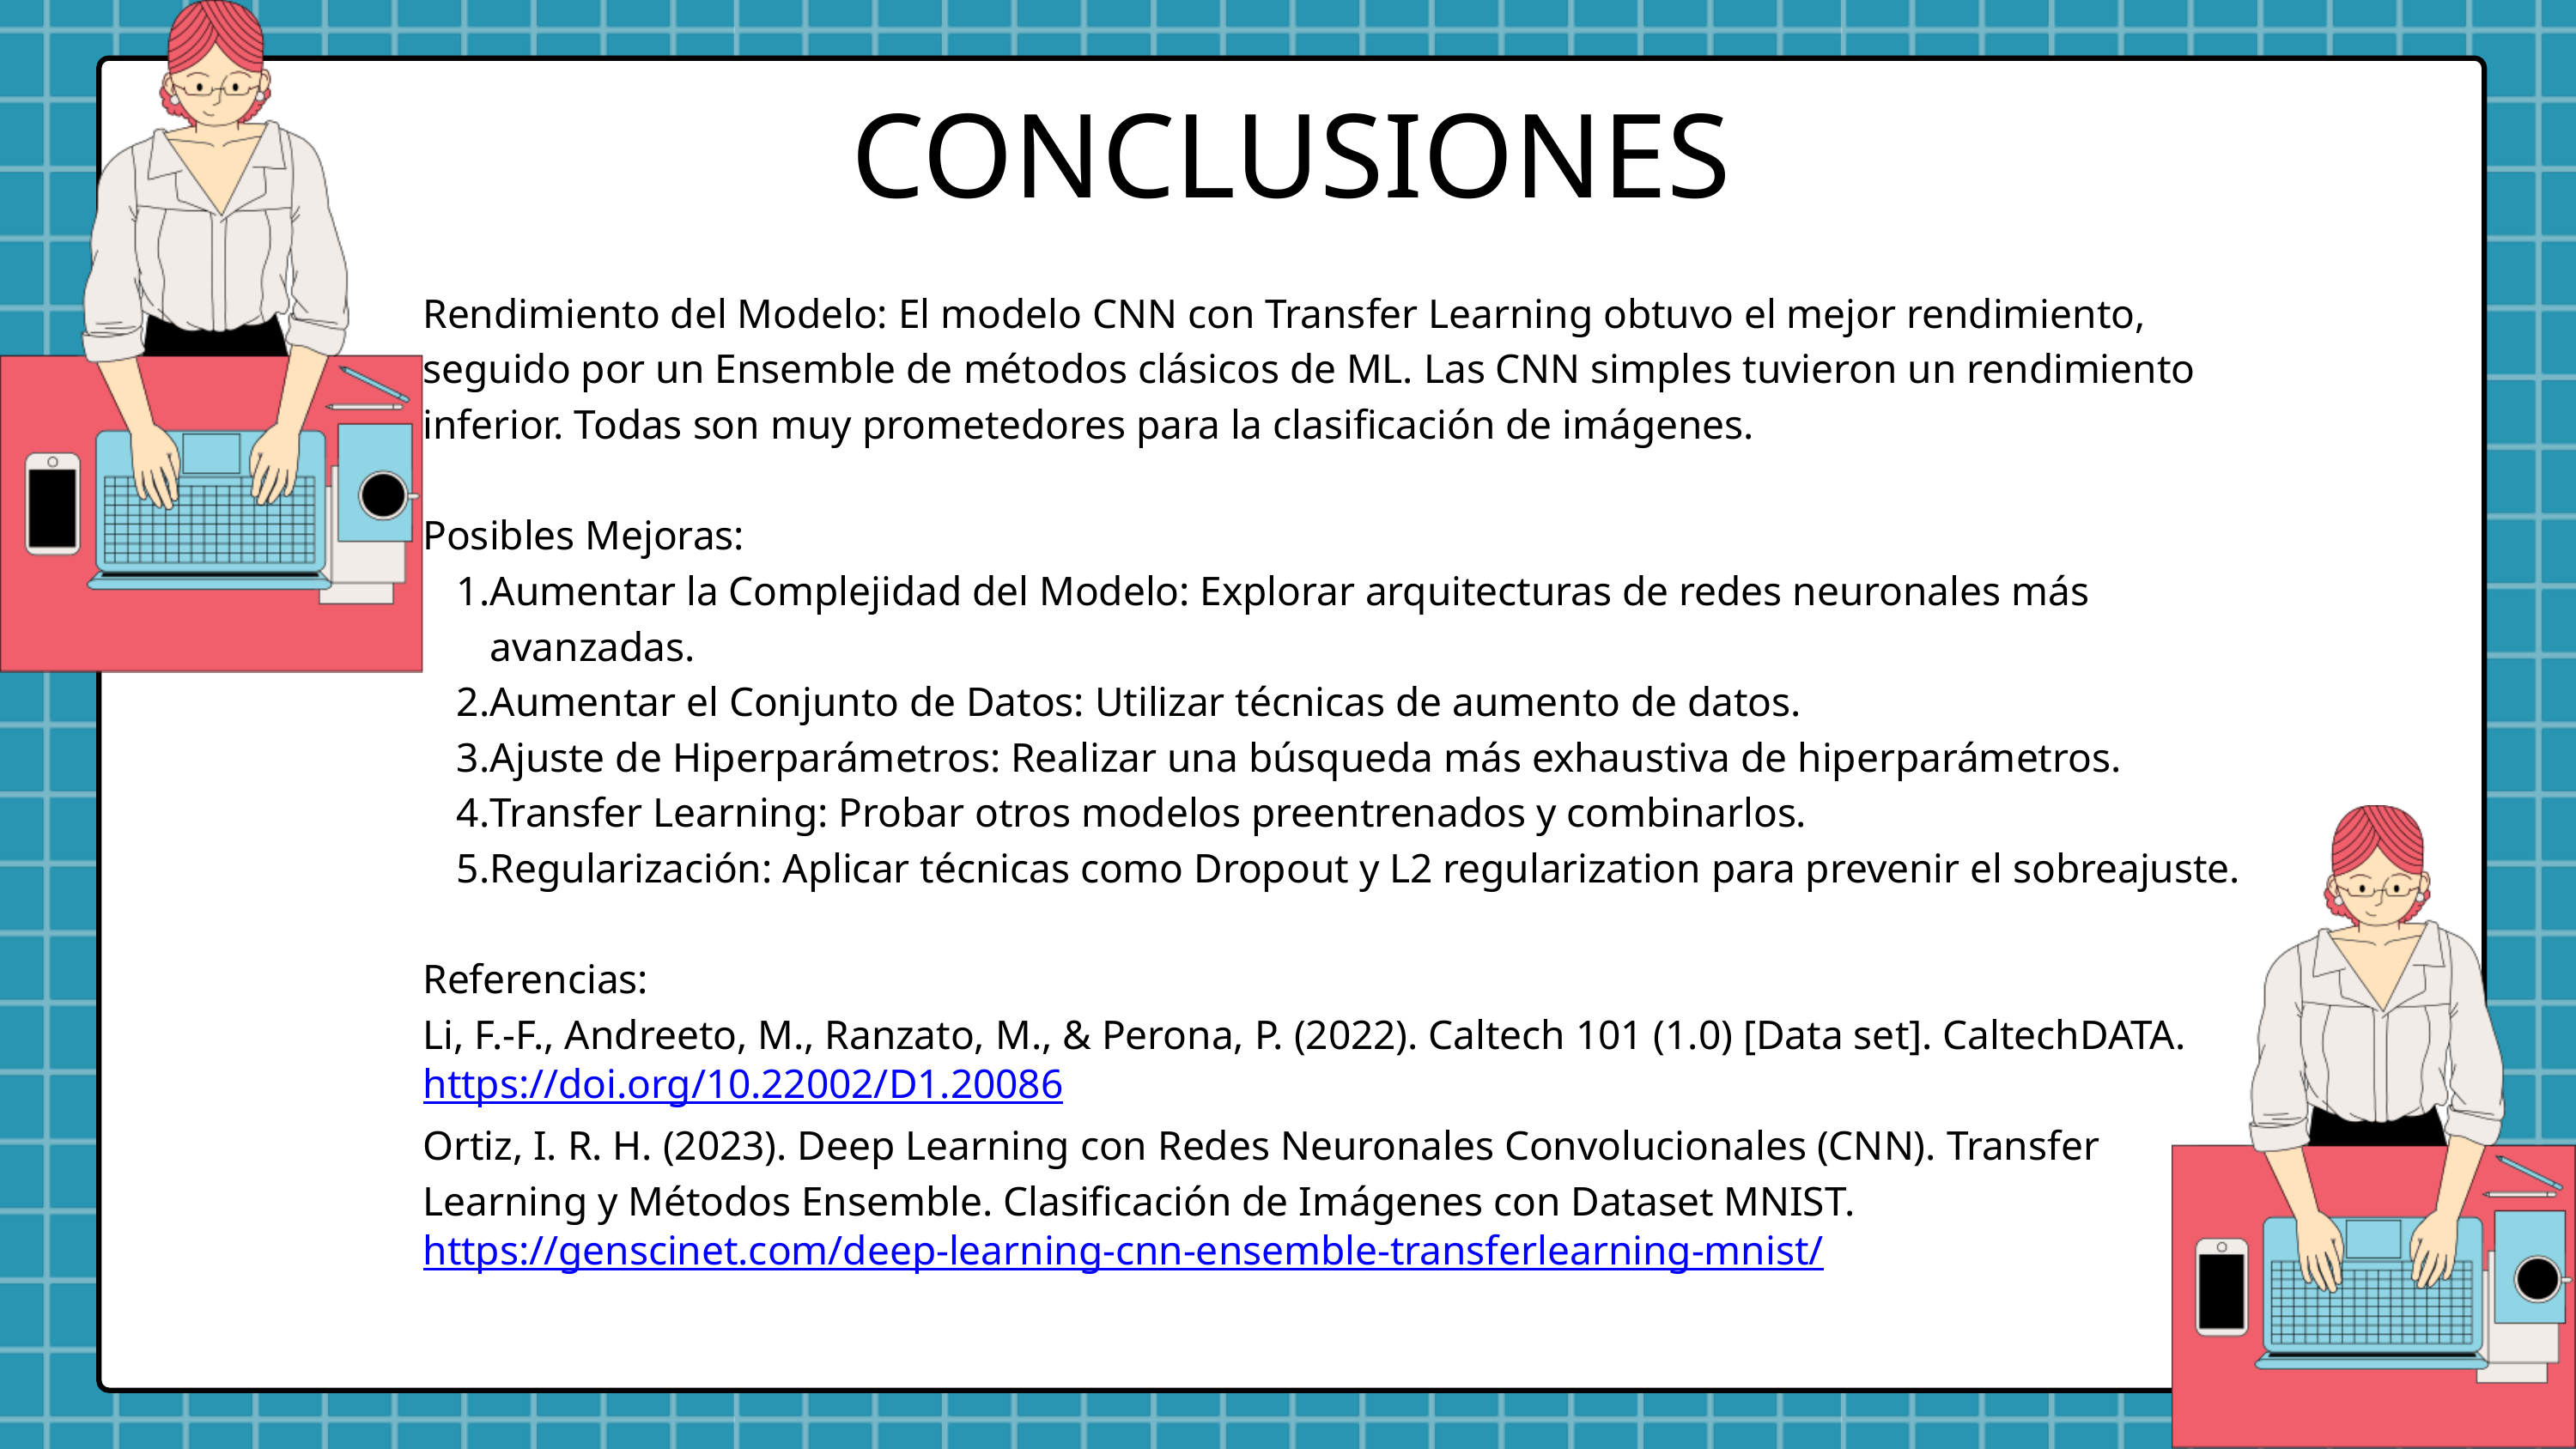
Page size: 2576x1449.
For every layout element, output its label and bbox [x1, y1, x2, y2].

text_box [1840, 1397, 2172, 1449]
text_box [99, 58, 2485, 1391]
text_box [0, 673, 736, 1449]
text_box [736, 1397, 1840, 1449]
text_box [2172, 805, 2576, 1449]
text_box [423, 0, 736, 55]
text_box [736, 0, 1840, 55]
text_box [0, 0, 423, 673]
text_box [1840, 0, 2576, 805]
